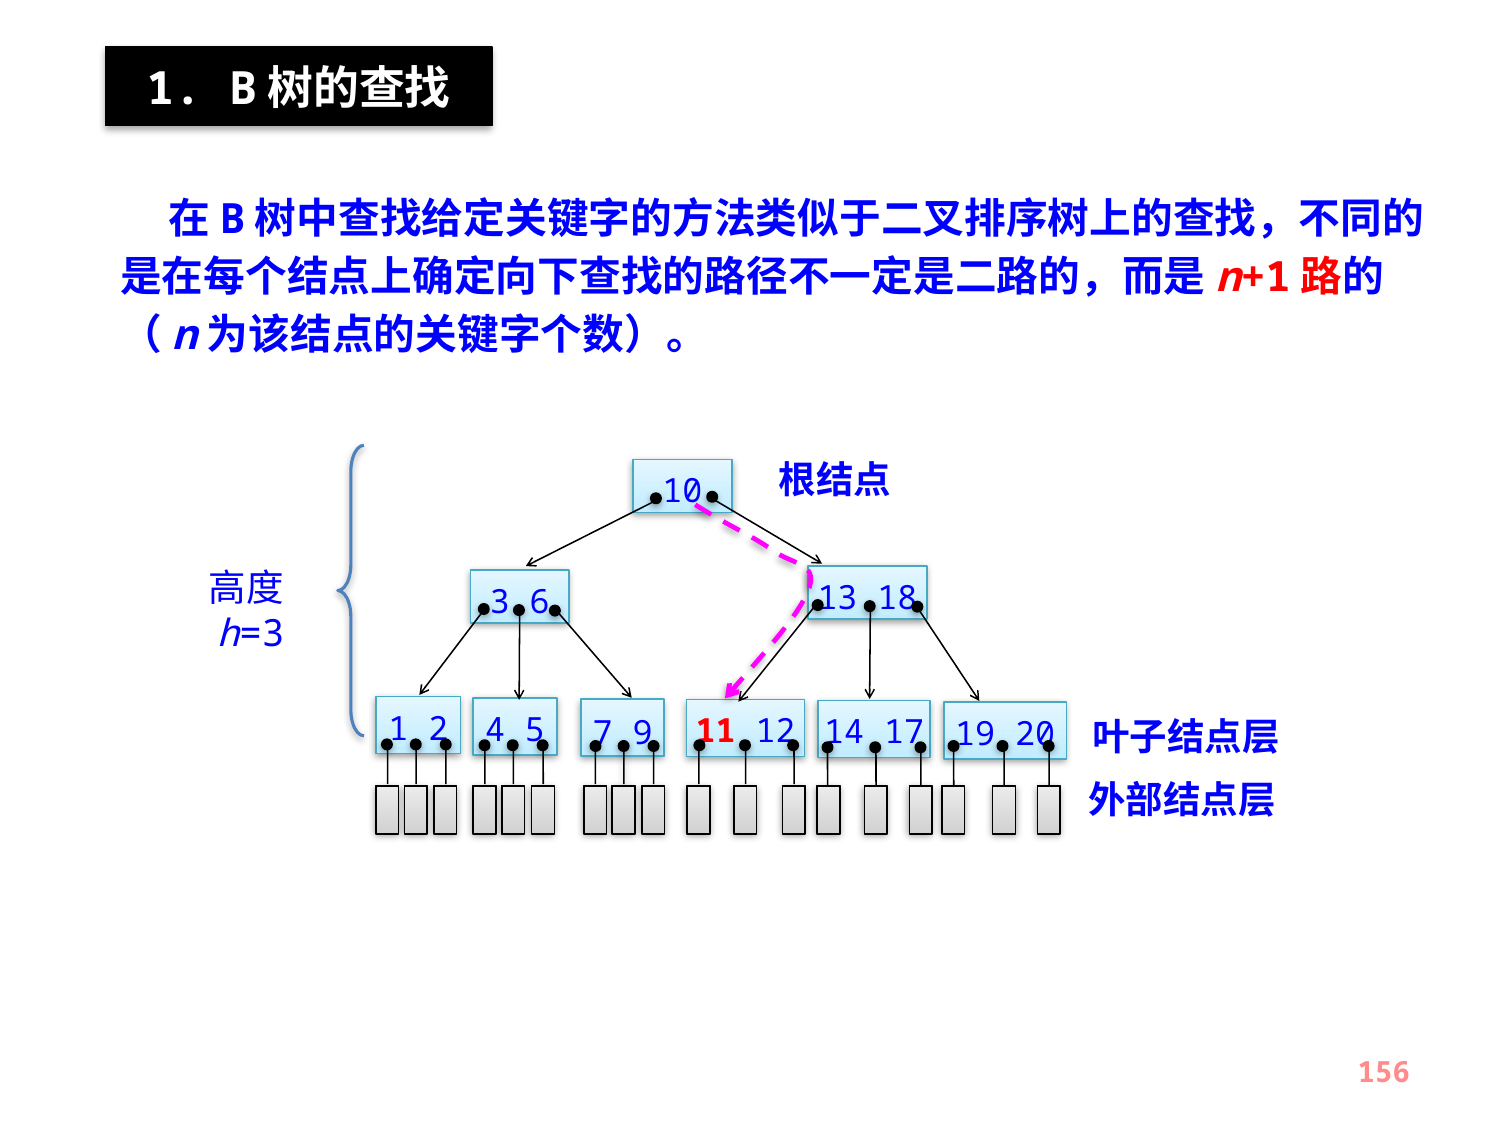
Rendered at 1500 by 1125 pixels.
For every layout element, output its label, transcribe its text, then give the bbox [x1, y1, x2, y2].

slide_number 156 [1074, 1042, 1425, 1103]
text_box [175, 445, 1291, 835]
text_box 1. B树的查找 [105, 46, 493, 126]
text_box 在B树中查找给定关键字的方法类似于二叉排序树上的查找，不同的是在每个结点上确定向下查找的路径不一定是二路的，而是n+1路的（n为该结点的关键字个数）。 [105, 175, 1453, 366]
